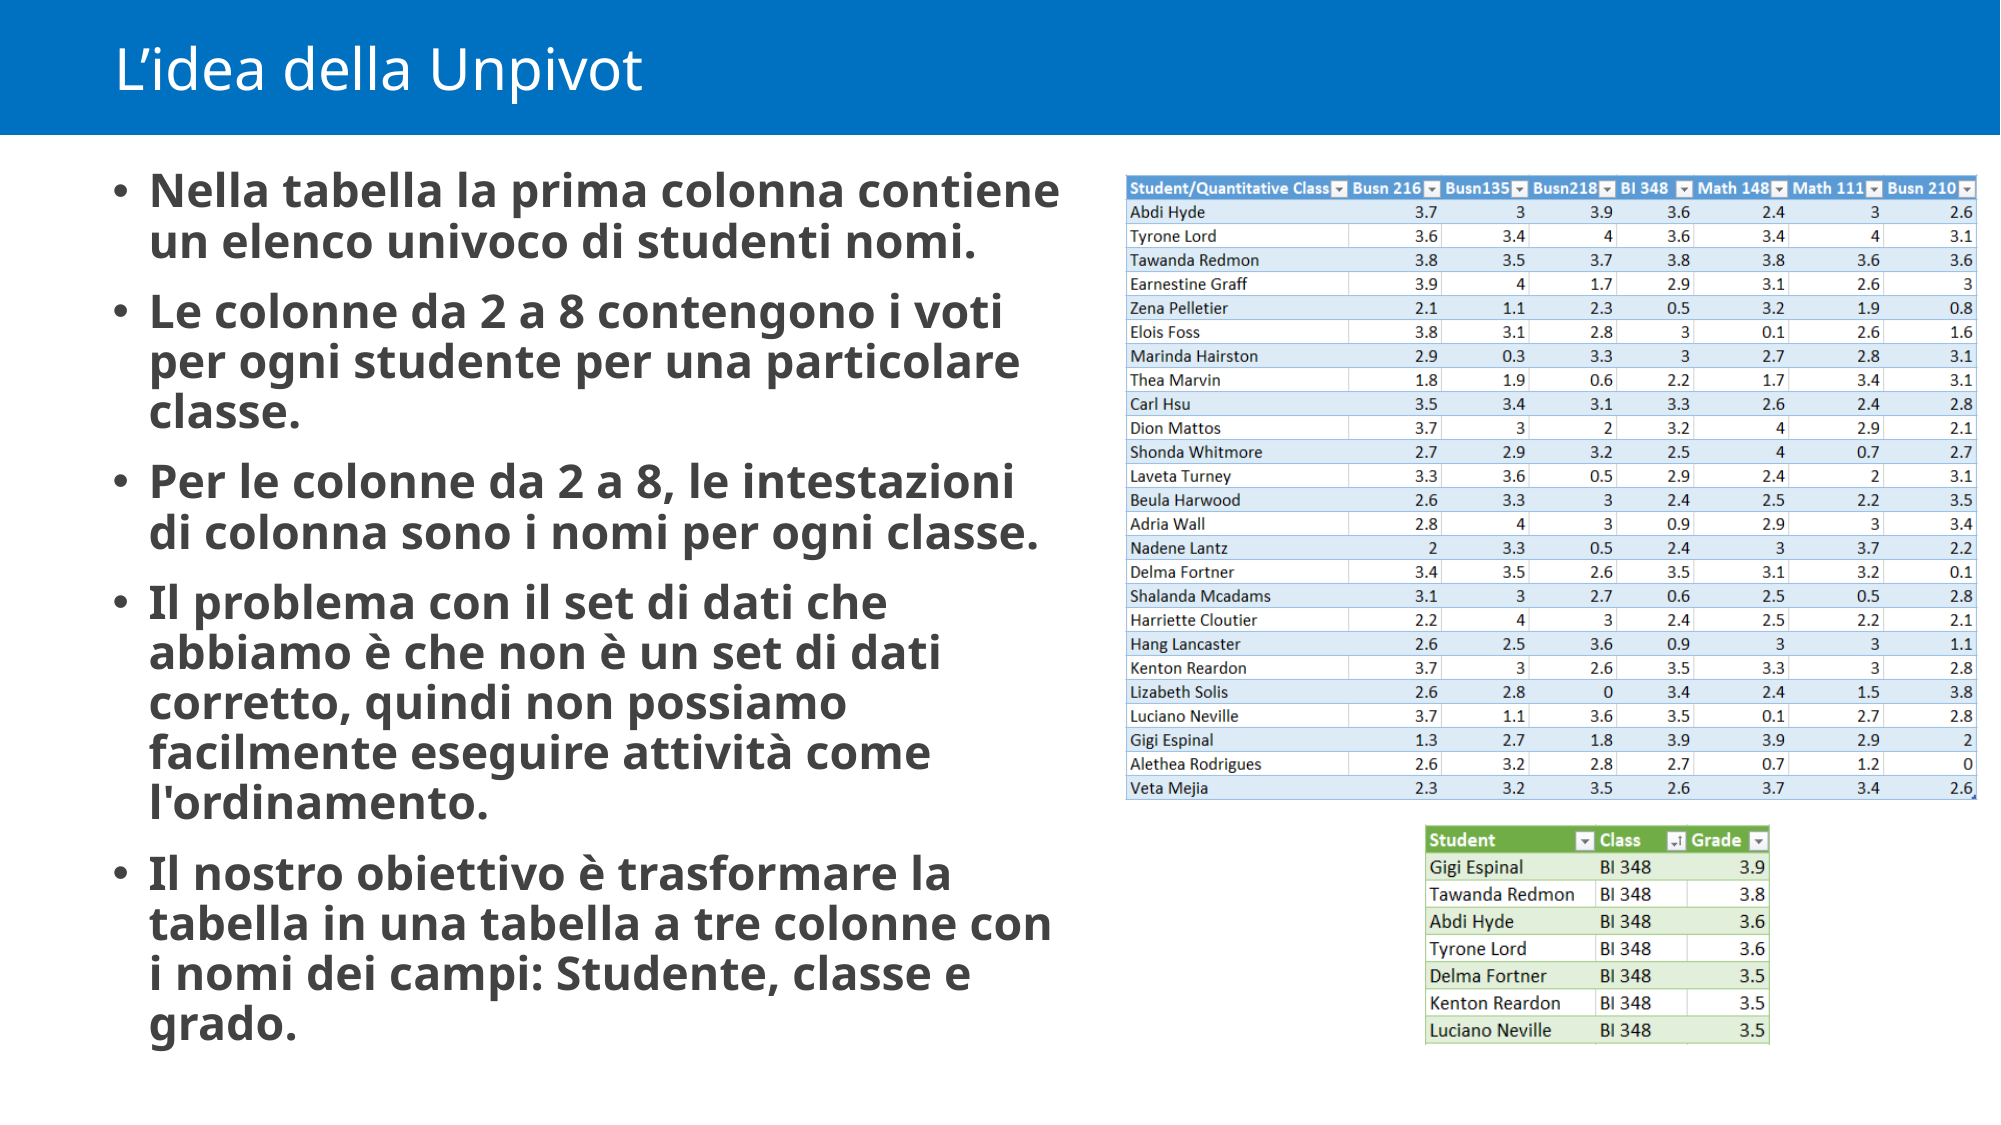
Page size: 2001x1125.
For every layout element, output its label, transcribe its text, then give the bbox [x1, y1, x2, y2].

title L’idea della Unpivot [99, 0, 1900, 135]
picture [1424, 824, 1770, 1045]
picture [1124, 174, 1978, 801]
text_box Nella tabella la prima colonna contiene un elenco univoco di studenti nomi. Le colonne da 2 a 8 contengono i voti per ogni studente per una particolare classe. Per le colonne da 2 a 8, le intestazioni di colonna sono i nomi per ogni classe. Il problema con il set di dati che abbiamo è che non è un set di dati corretto, quindi non possiamo facilmente eseguire attività come l'ordinamento. Il nostro obiettivo è trasformare la tabella in una tabella a tre colonne con i nomi dei campi: Studente, classe e grado. [101, 162, 1075, 1125]
